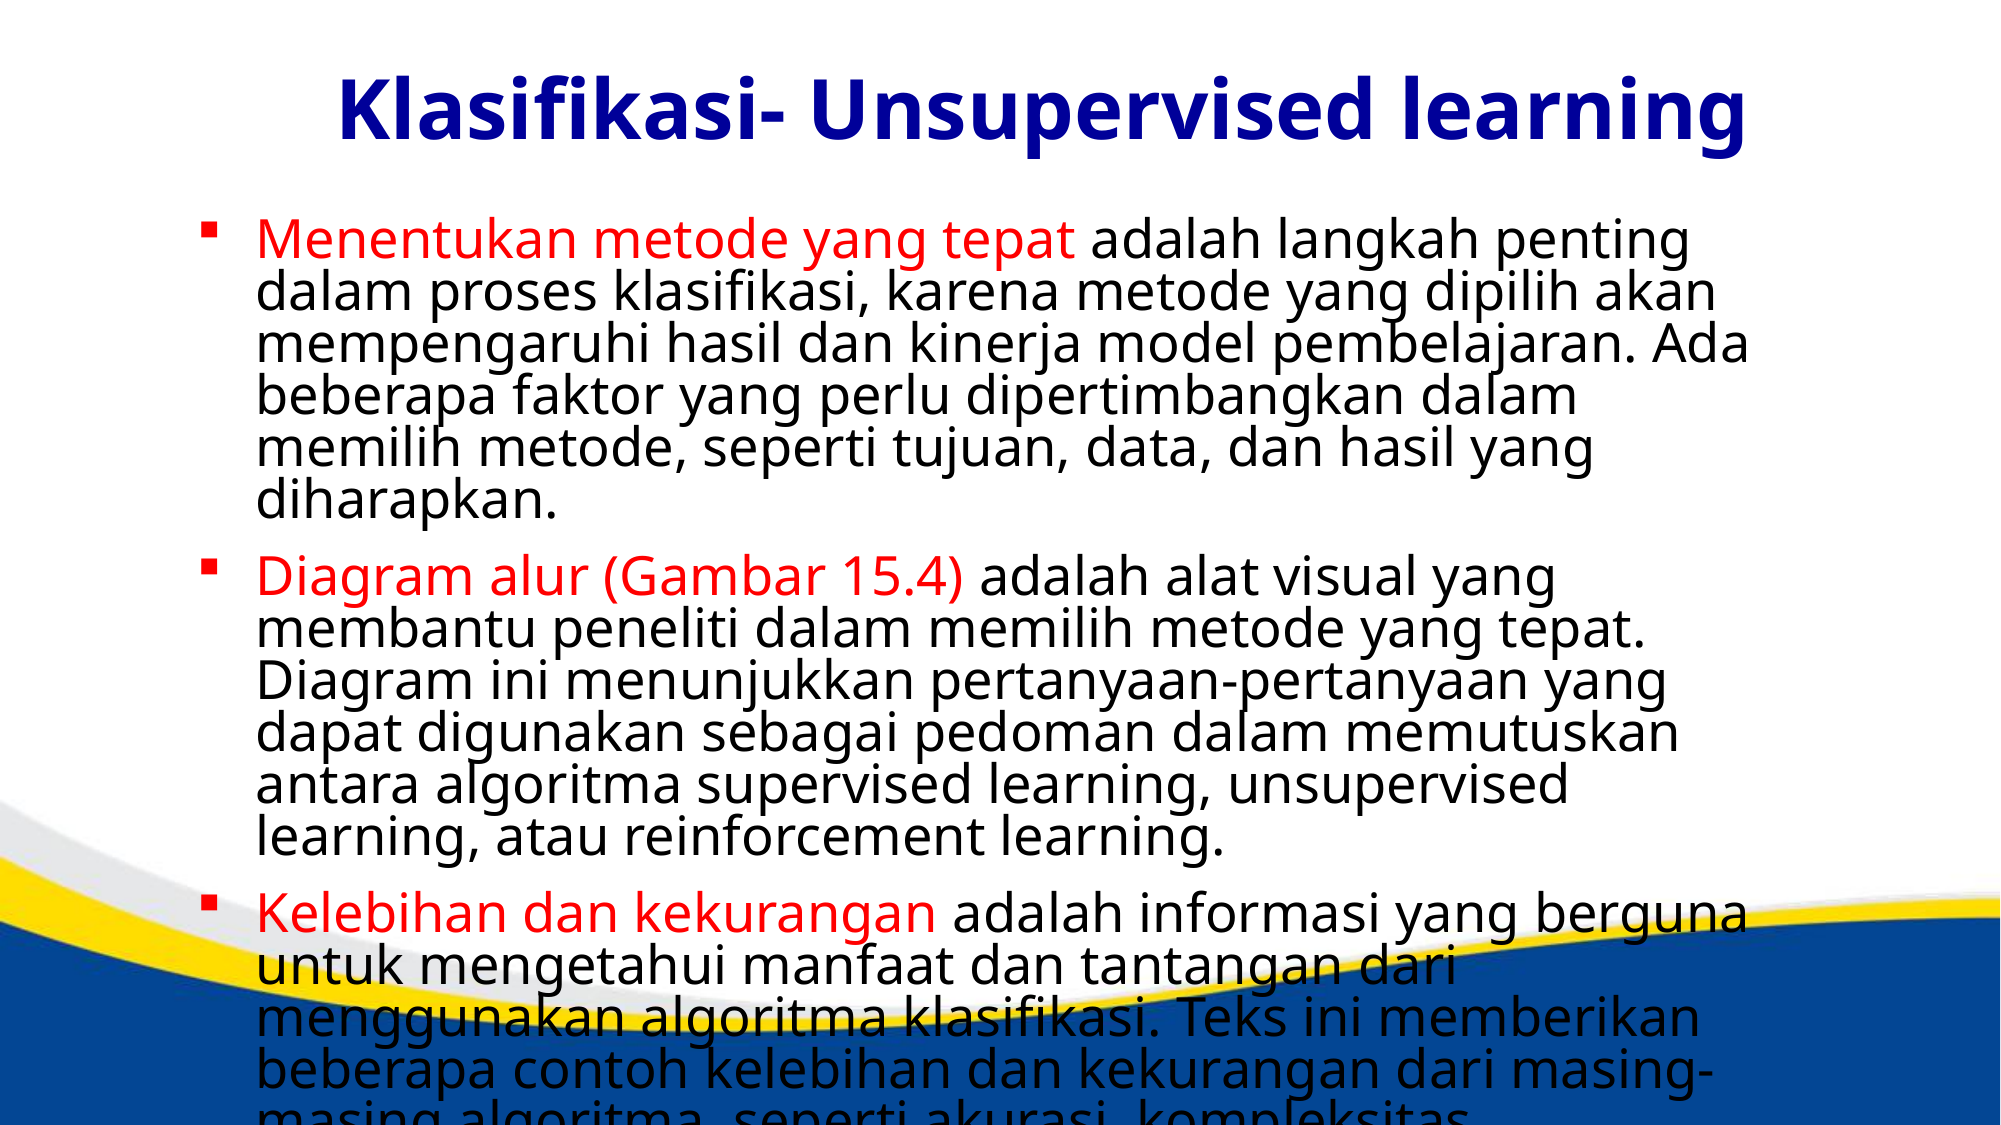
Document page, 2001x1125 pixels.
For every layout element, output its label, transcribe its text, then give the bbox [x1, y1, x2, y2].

title Klasifikasi- Unsupervised learning [274, 34, 1766, 191]
text_box Menentukan metode yang tepat adalah langkah penting dalam proses klasifikasi, karena metode yang dipilih akan mempengaruhi hasil dan kinerja model pembelajaran. Ada beberapa faktor yang perlu dipertimbangkan dalam memilih metode, seperti tujuan, data, dan hasil yang diharapkan. Diagram alur (Gambar 15.4) adalah alat visual yang membantu peneliti dalam memilih metode yang tepat. Diagram ini menunjukkan pertanyaan-pertanyaan yang dapat digunakan sebagai pedoman dalam memutuskan antara algoritma supervised learning, unsupervised learning, atau reinforcement learning. Kelebihan dan kekurangan adalah informasi yang berguna untuk mengetahui manfaat dan tantangan dari menggunakan algoritma klasifikasi. Teks ini memberikan beberapa contoh kelebihan dan kekurangan dari masing-masing algoritma, seperti akurasi, kompleksitas, fleksibilitas, dan efisiensi. [182, 209, 1773, 1125]
picture [0, 0, 2001, 1125]
